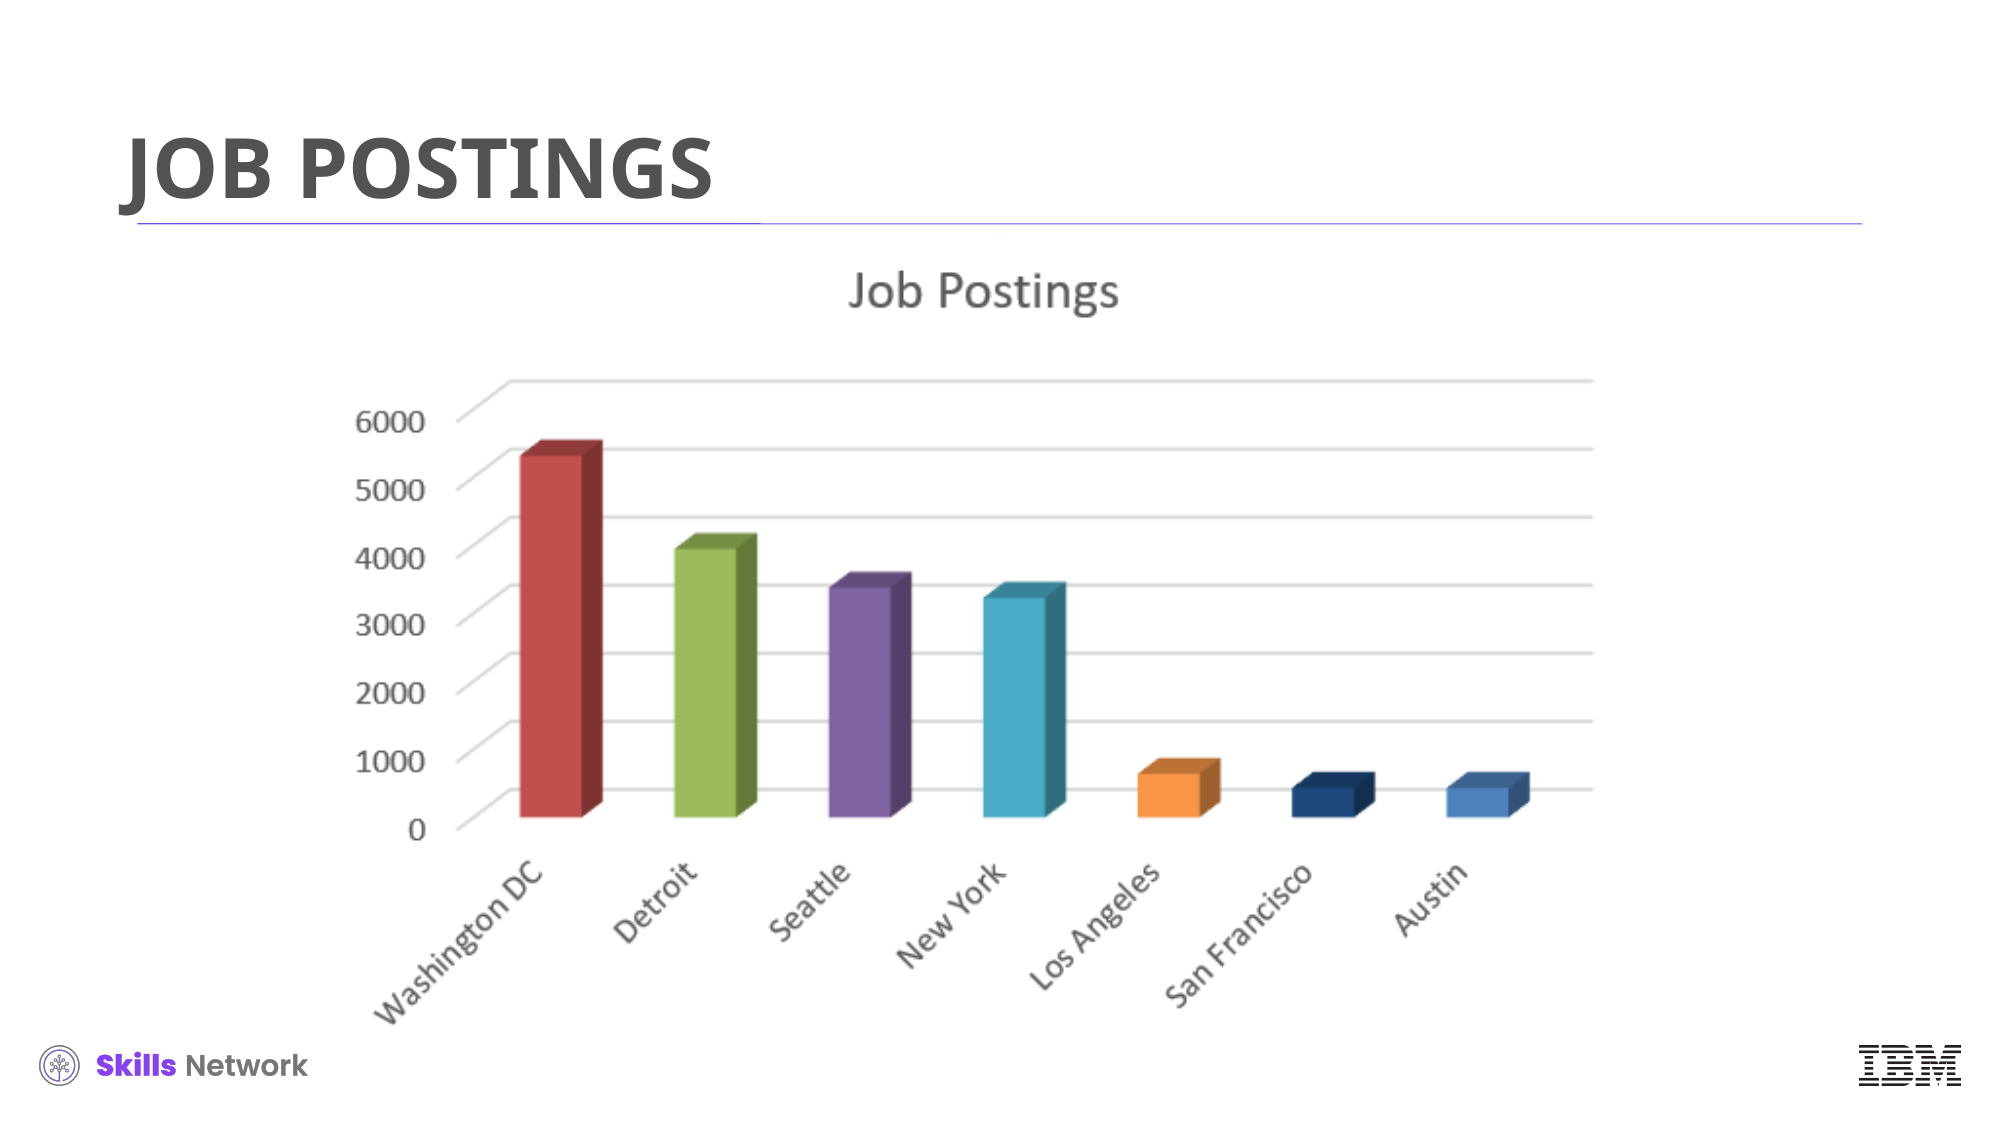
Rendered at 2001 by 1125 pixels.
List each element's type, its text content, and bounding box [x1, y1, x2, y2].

picture [39, 1045, 308, 1086]
picture [297, 234, 1667, 1036]
picture [1859, 1045, 1961, 1086]
title JOB POSTINGS [88, 62, 1061, 281]
